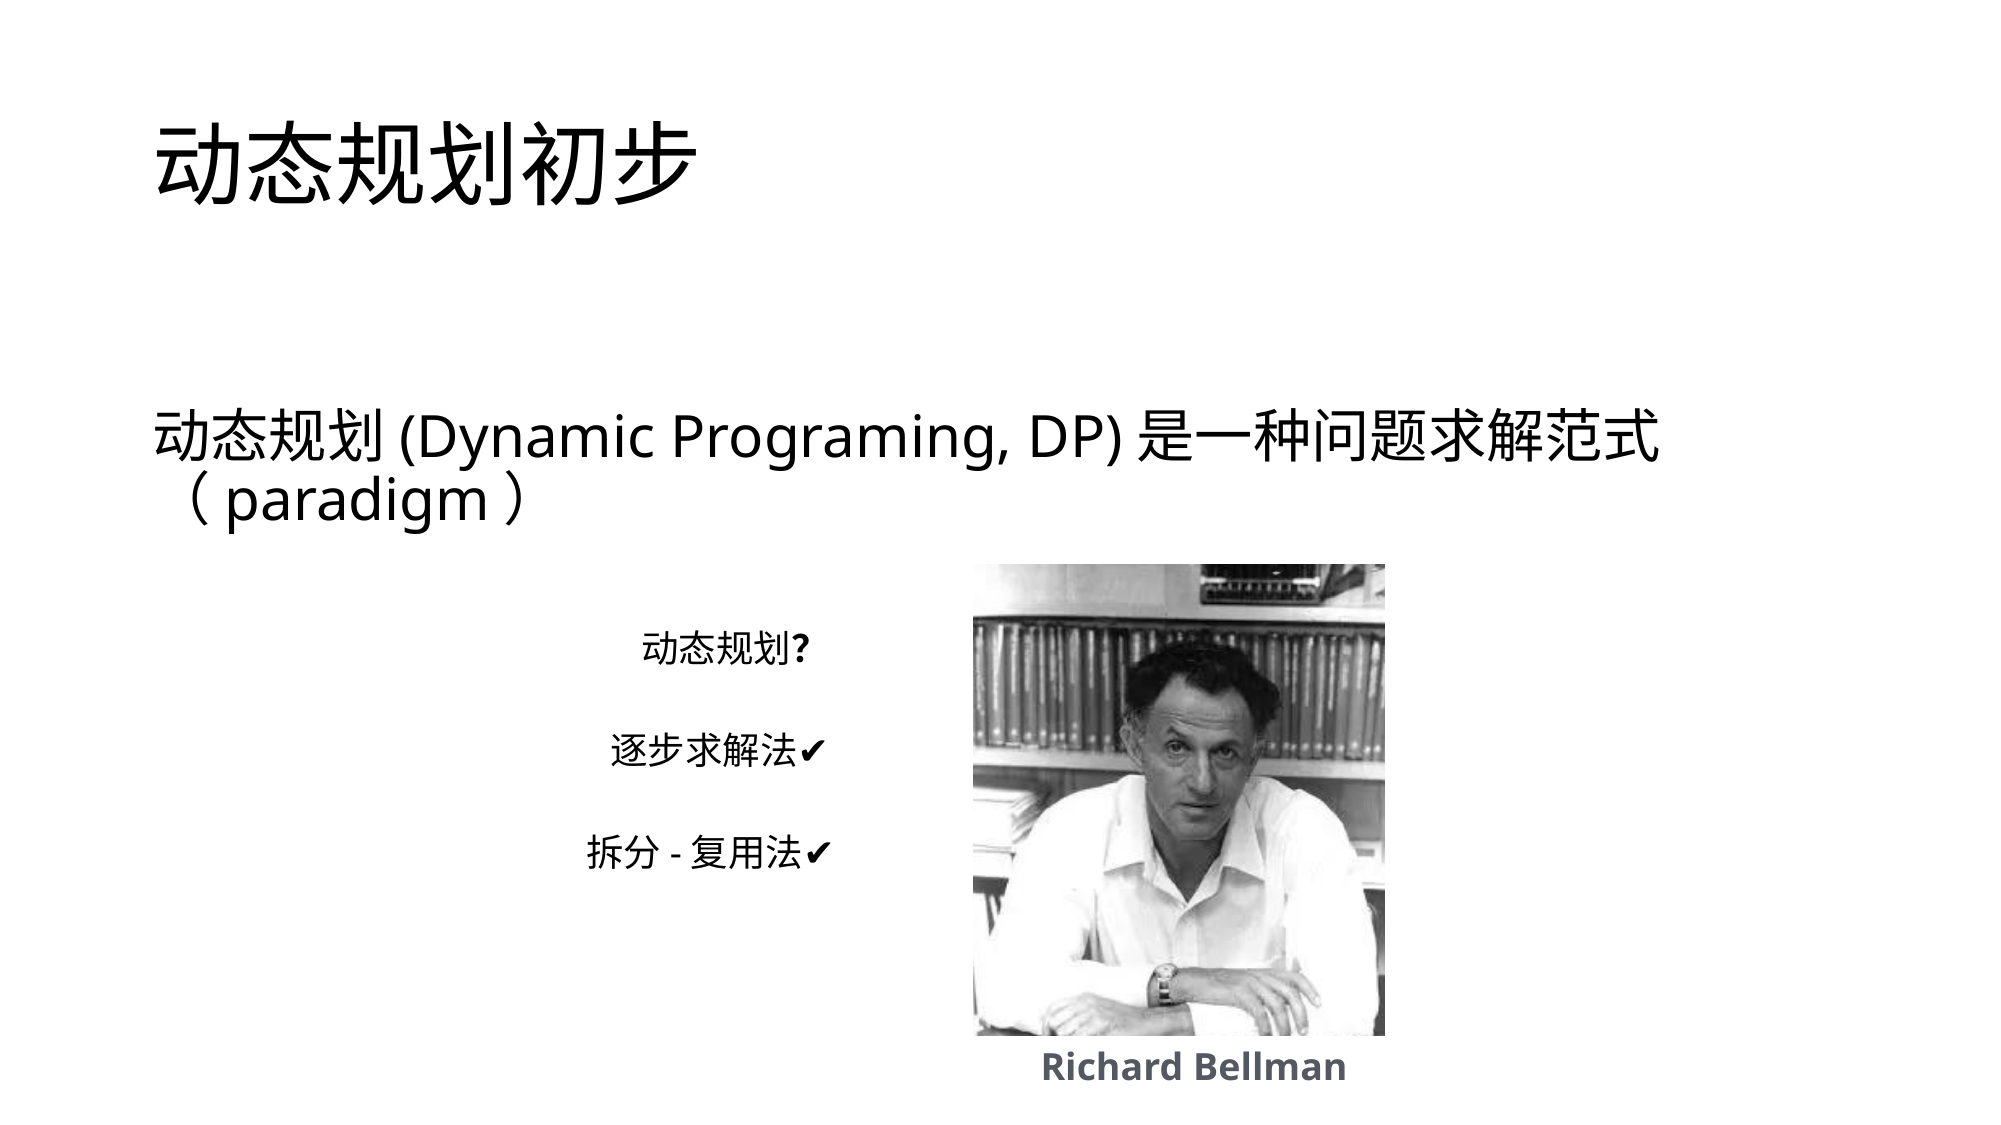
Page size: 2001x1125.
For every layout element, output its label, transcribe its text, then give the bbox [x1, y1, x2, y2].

list 动态规划(Dynamic Programing, DP)是一种问题求解范式（paradigm） [137, 399, 2000, 1114]
text_box Richard Bellman [1025, 1036, 1363, 1096]
title 动态规划初步 [137, 59, 1863, 278]
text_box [575, 562, 1385, 1036]
